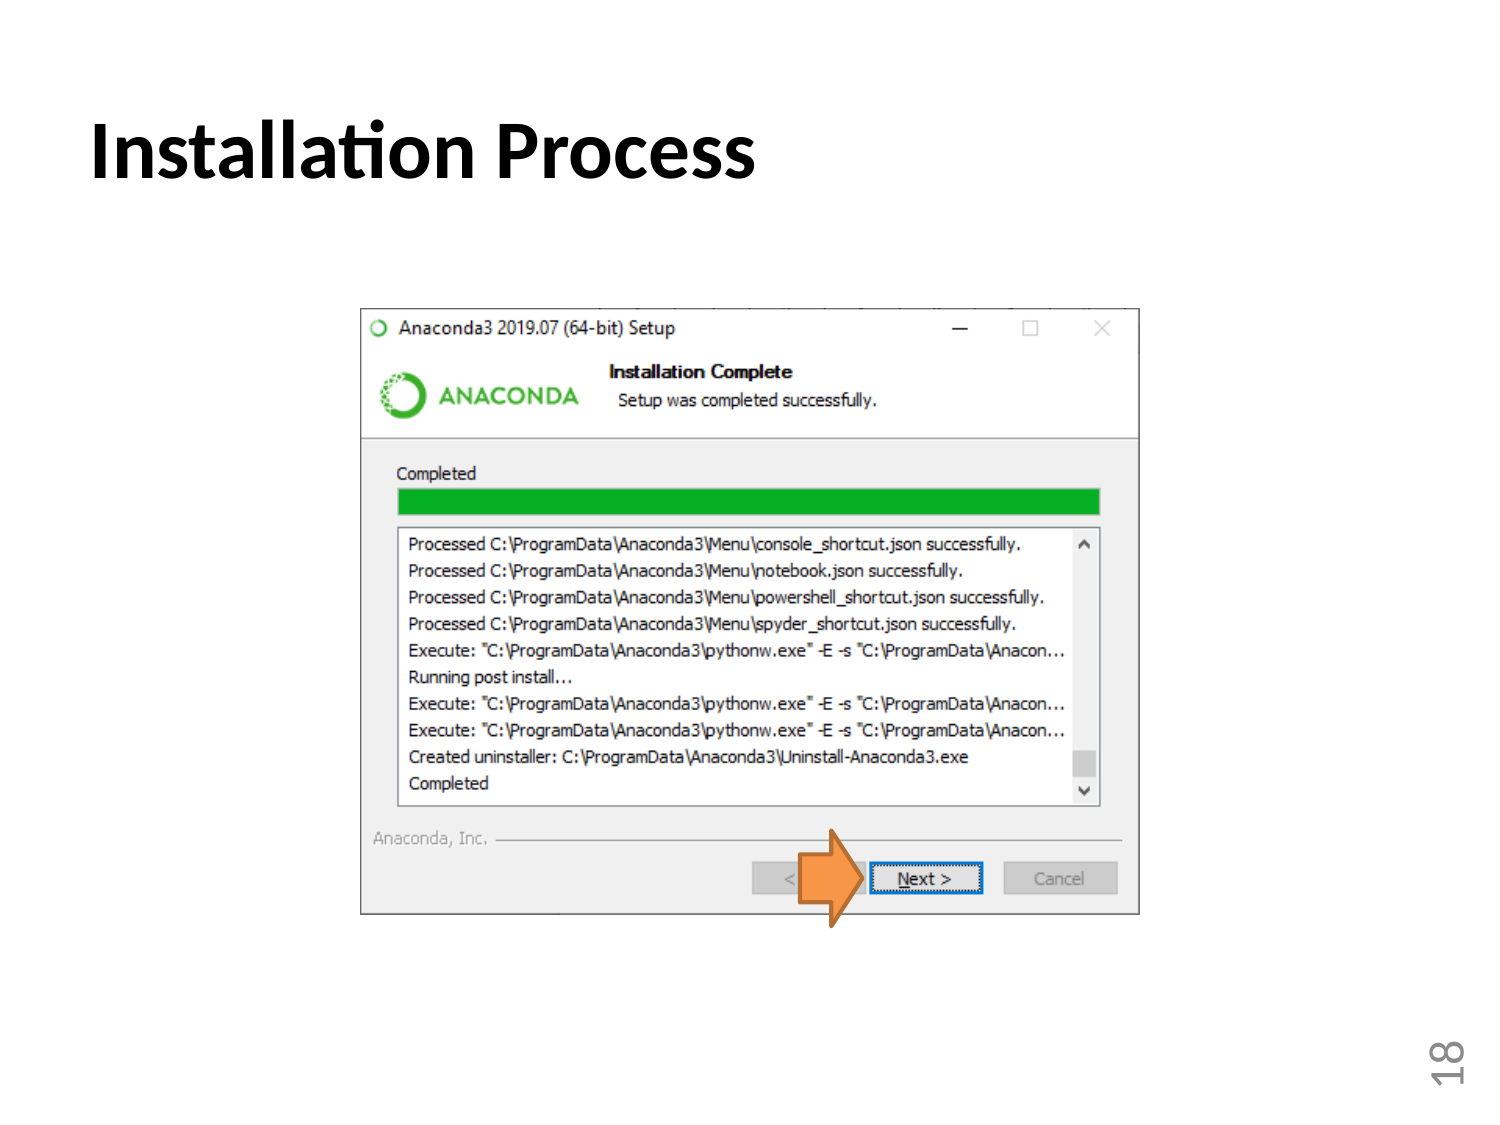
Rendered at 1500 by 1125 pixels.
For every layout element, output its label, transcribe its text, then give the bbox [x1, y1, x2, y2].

text_box Installation Process [74, 87, 1438, 203]
slide_number 18 [1412, 1025, 1475, 1125]
picture [359, 308, 1141, 915]
text_box [829, 922, 837, 929]
